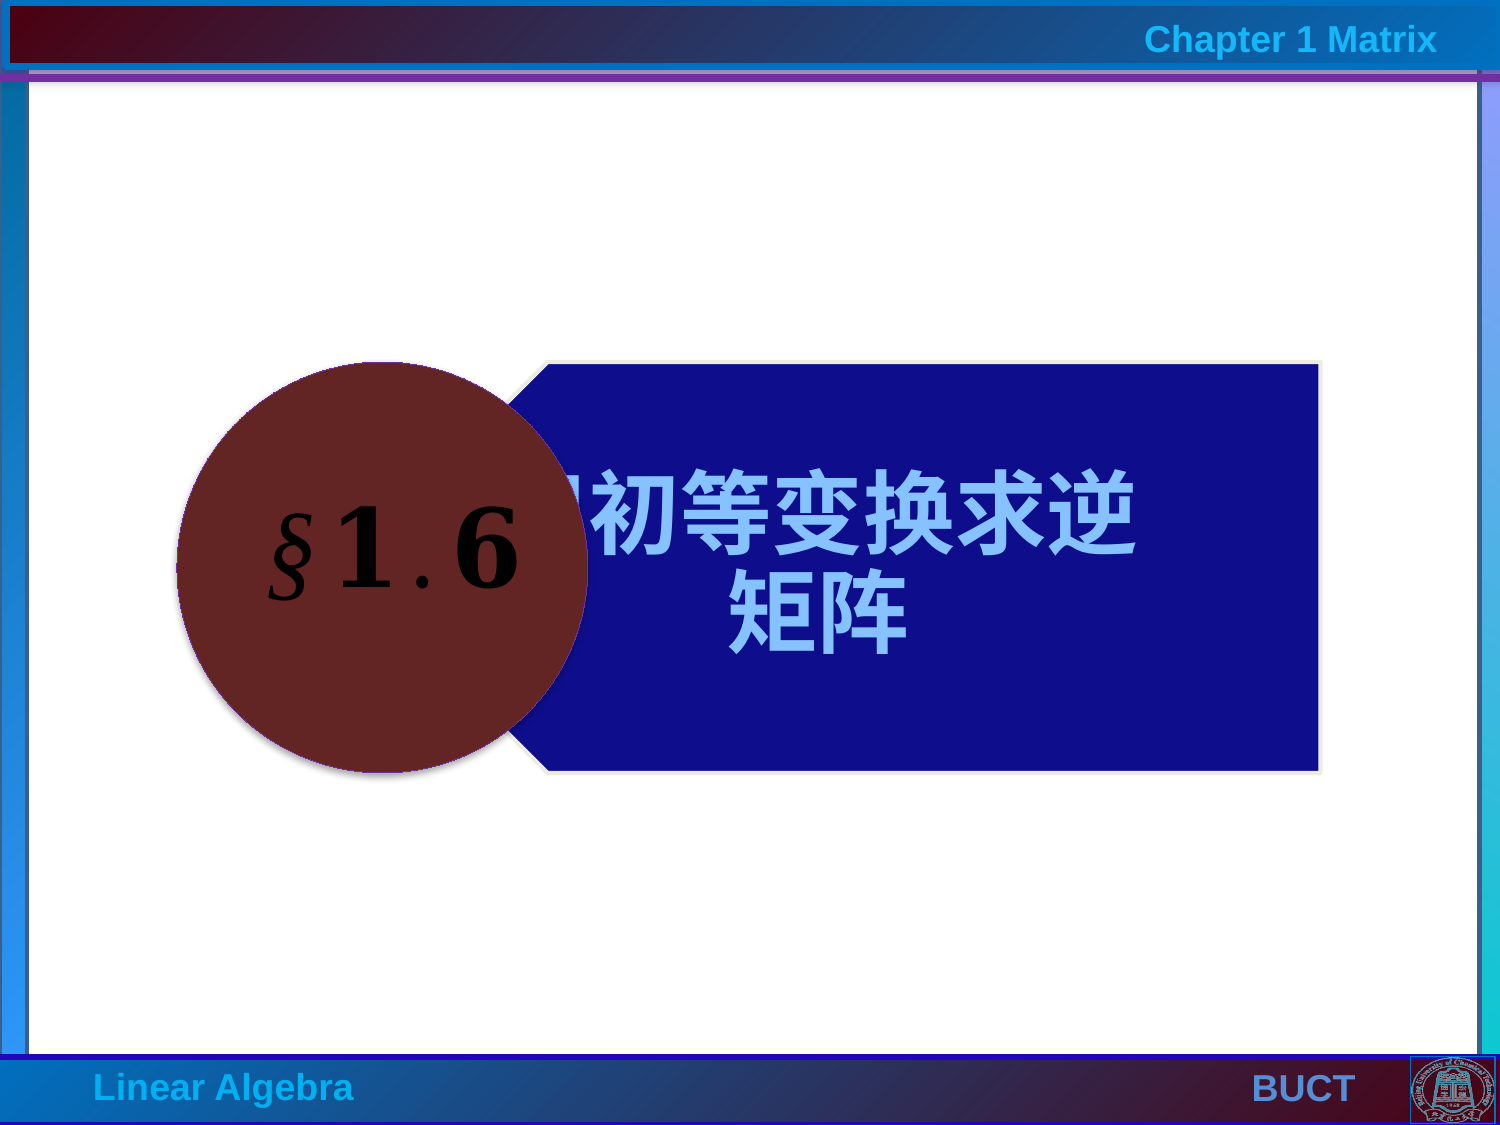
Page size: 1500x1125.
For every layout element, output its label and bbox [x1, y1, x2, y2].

list [73, 361, 1424, 774]
